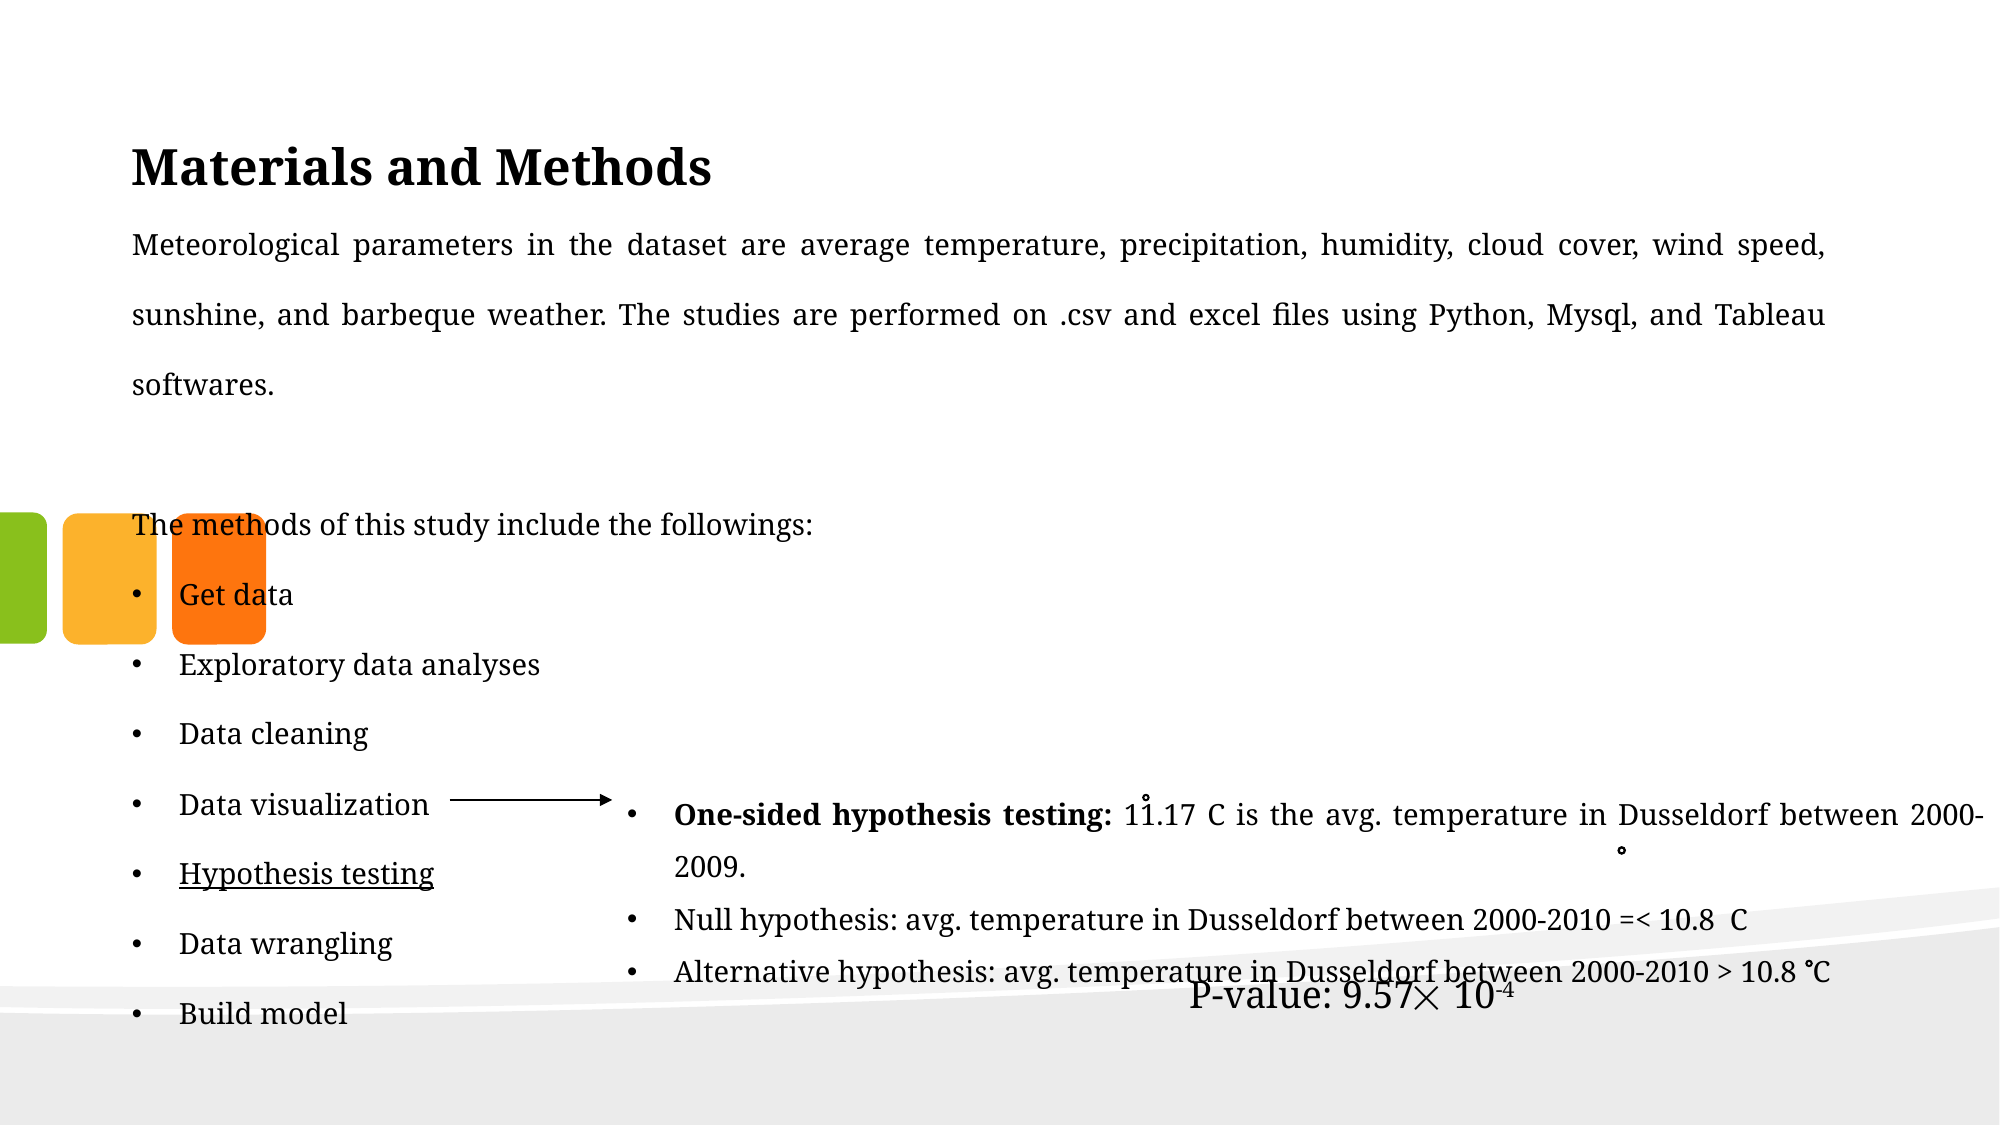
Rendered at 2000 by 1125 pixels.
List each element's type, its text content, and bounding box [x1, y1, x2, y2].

text_box One-sided hypothesis testing: 11.17 C is the avg. temperature in Dusseldorf between 2000-2009. Null hypothesis: avg. temperature in Dusseldorf between 2000-2010 =< 10.8 C Alternative hypothesis: avg. temperature in Dusseldorf between 2000-2010 > 10.8 C [612, 771, 2000, 996]
text_box P-value: 9.57 10-4 [1458, 963, 1540, 1024]
text_box  [1395, 961, 1458, 1027]
text_box Meteorological parameters in the dataset are average temperature, precipitation, humidity, cloud cover, wind speed, sunshine, and barbeque weather. The studies are performed on .csv and excel files using Python, Mysql, and Tableau softwares. The methods of this study include the followings: Get data Exploratory data analyses Data cleaning Data visualization Hypothesis testing Data wrangling Build model [117, 184, 1843, 1108]
text_box P-value: 9.57 10-4 [1174, 963, 1395, 1024]
text_box  [1127, 780, 1165, 831]
text_box Materials and Methods [117, 68, 775, 184]
text_box  [1602, 831, 1641, 887]
